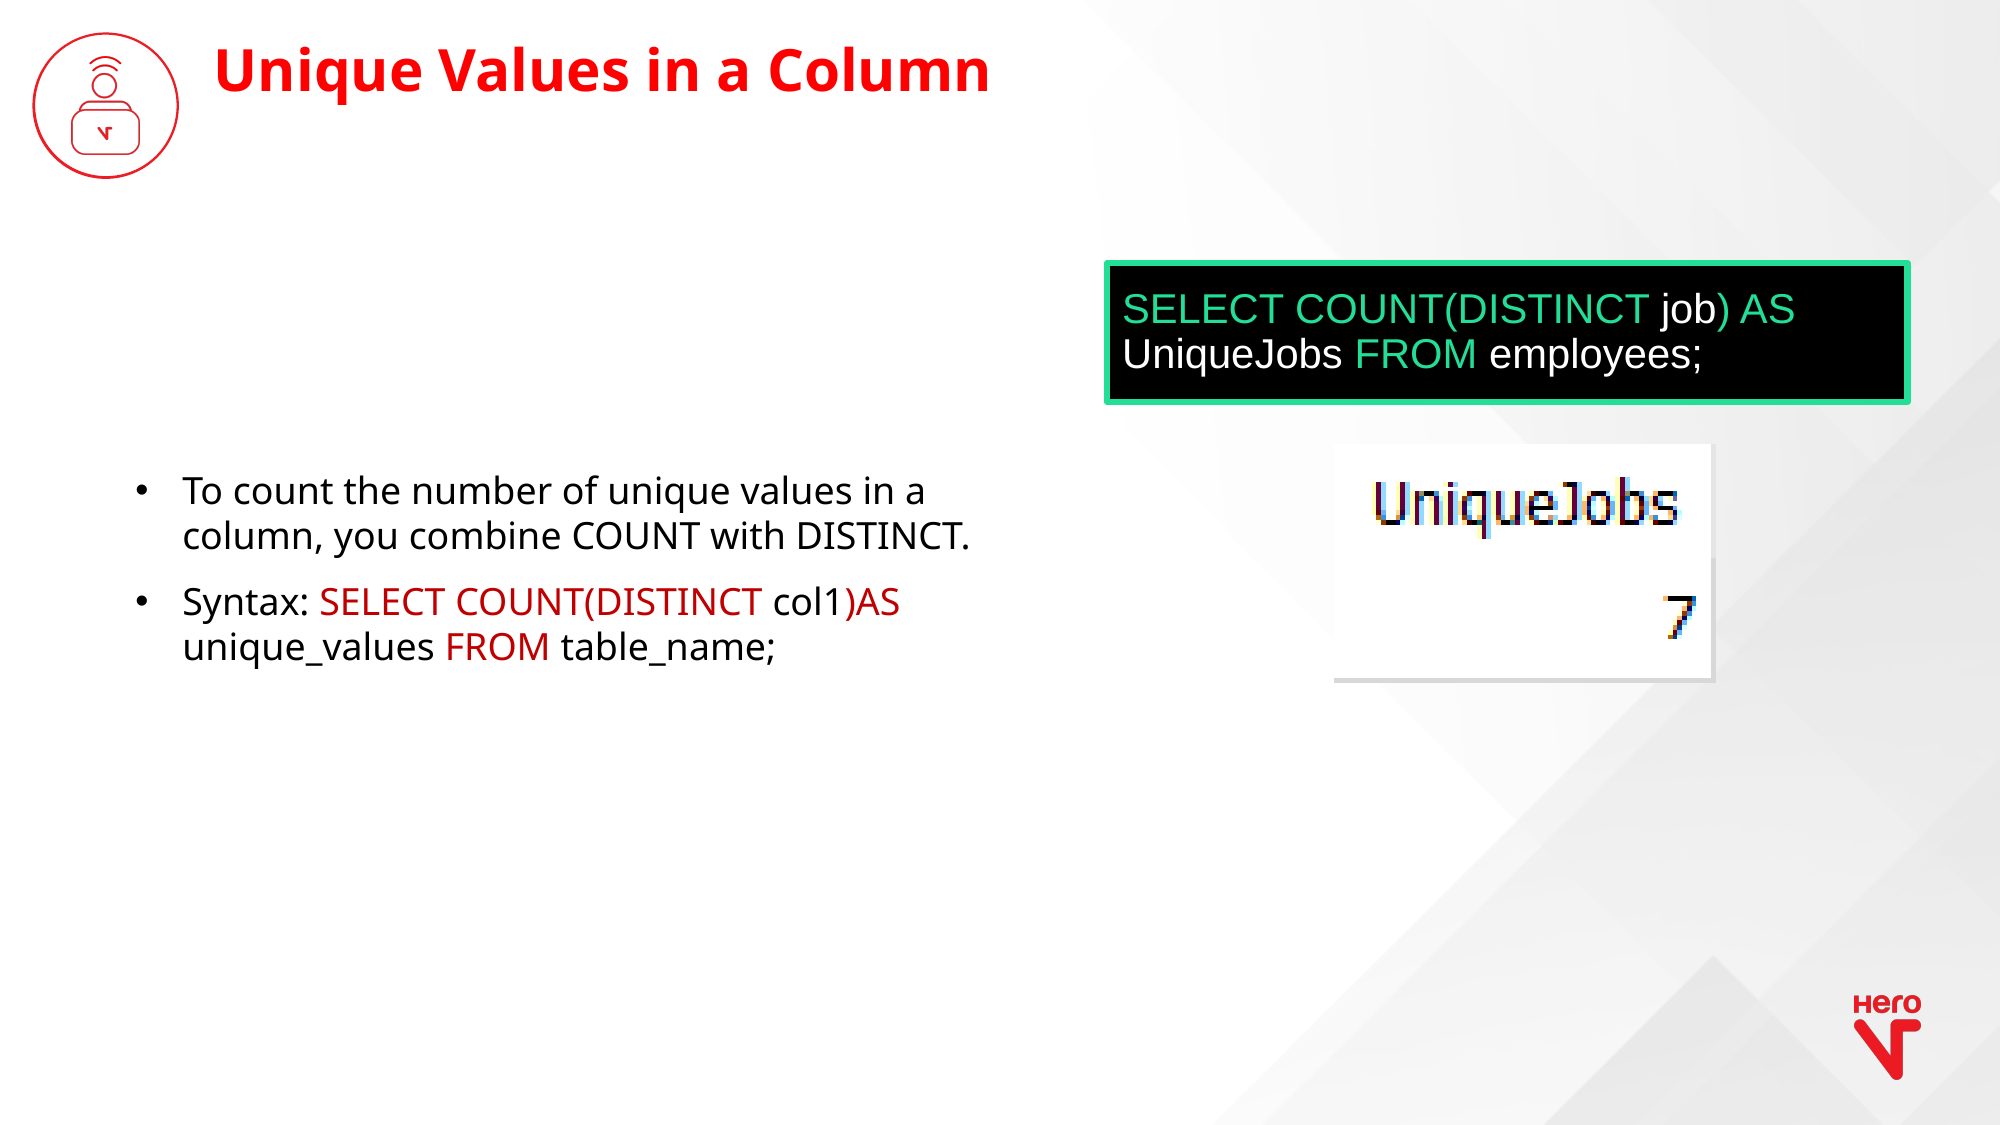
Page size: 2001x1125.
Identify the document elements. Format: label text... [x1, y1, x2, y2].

text_box Unique Values in a Column [198, 18, 1877, 119]
picture [1334, 444, 1716, 683]
text_box SELECT COUNT(DISTINCT job) AS UniqueJobs FROM employees; [1105, 261, 1910, 404]
picture [1854, 995, 1921, 1080]
text_box To count the number of unique values in a column, you combine COUNT with DISTINCT. Syntax: SELECT COUNT(DISTINCT col1)AS unique_values FROM table_name; [101, 459, 1039, 676]
picture [71, 56, 140, 155]
